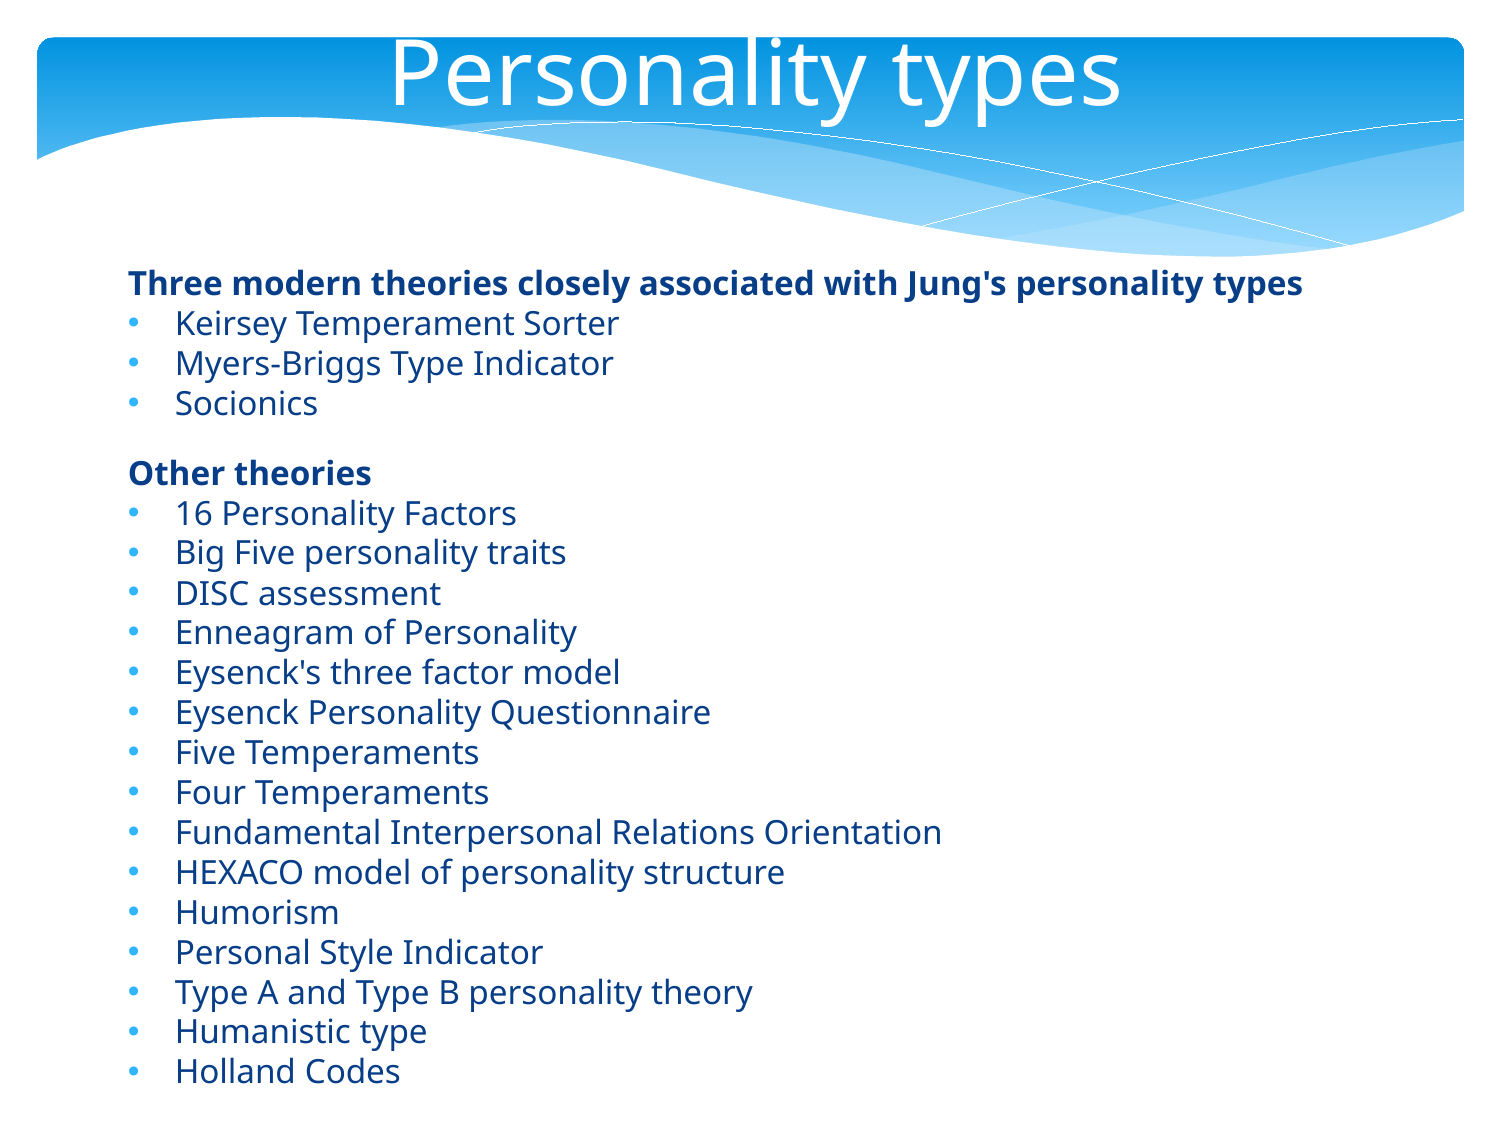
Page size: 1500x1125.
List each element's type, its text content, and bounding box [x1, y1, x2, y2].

text_box Three modern theories closely associated with Jung's personality types Keirsey Temperament Sorter Myers-Briggs Type Indicator Socionics Other theories 16 Personality Factors Big Five personality traits DISC assessment Enneagram of Personality Eysenck's three factor model Eysenck Personality Questionnaire Five Temperaments Four Temperaments Fundamental Interpersonal Relations Orientation HEXACO model of personality structure Humorism Personal Style Indicator Type A and Type B personality theory Humanistic type Holland Codes [113, 254, 1384, 1098]
text_box Personality types [87, 6, 1424, 144]
